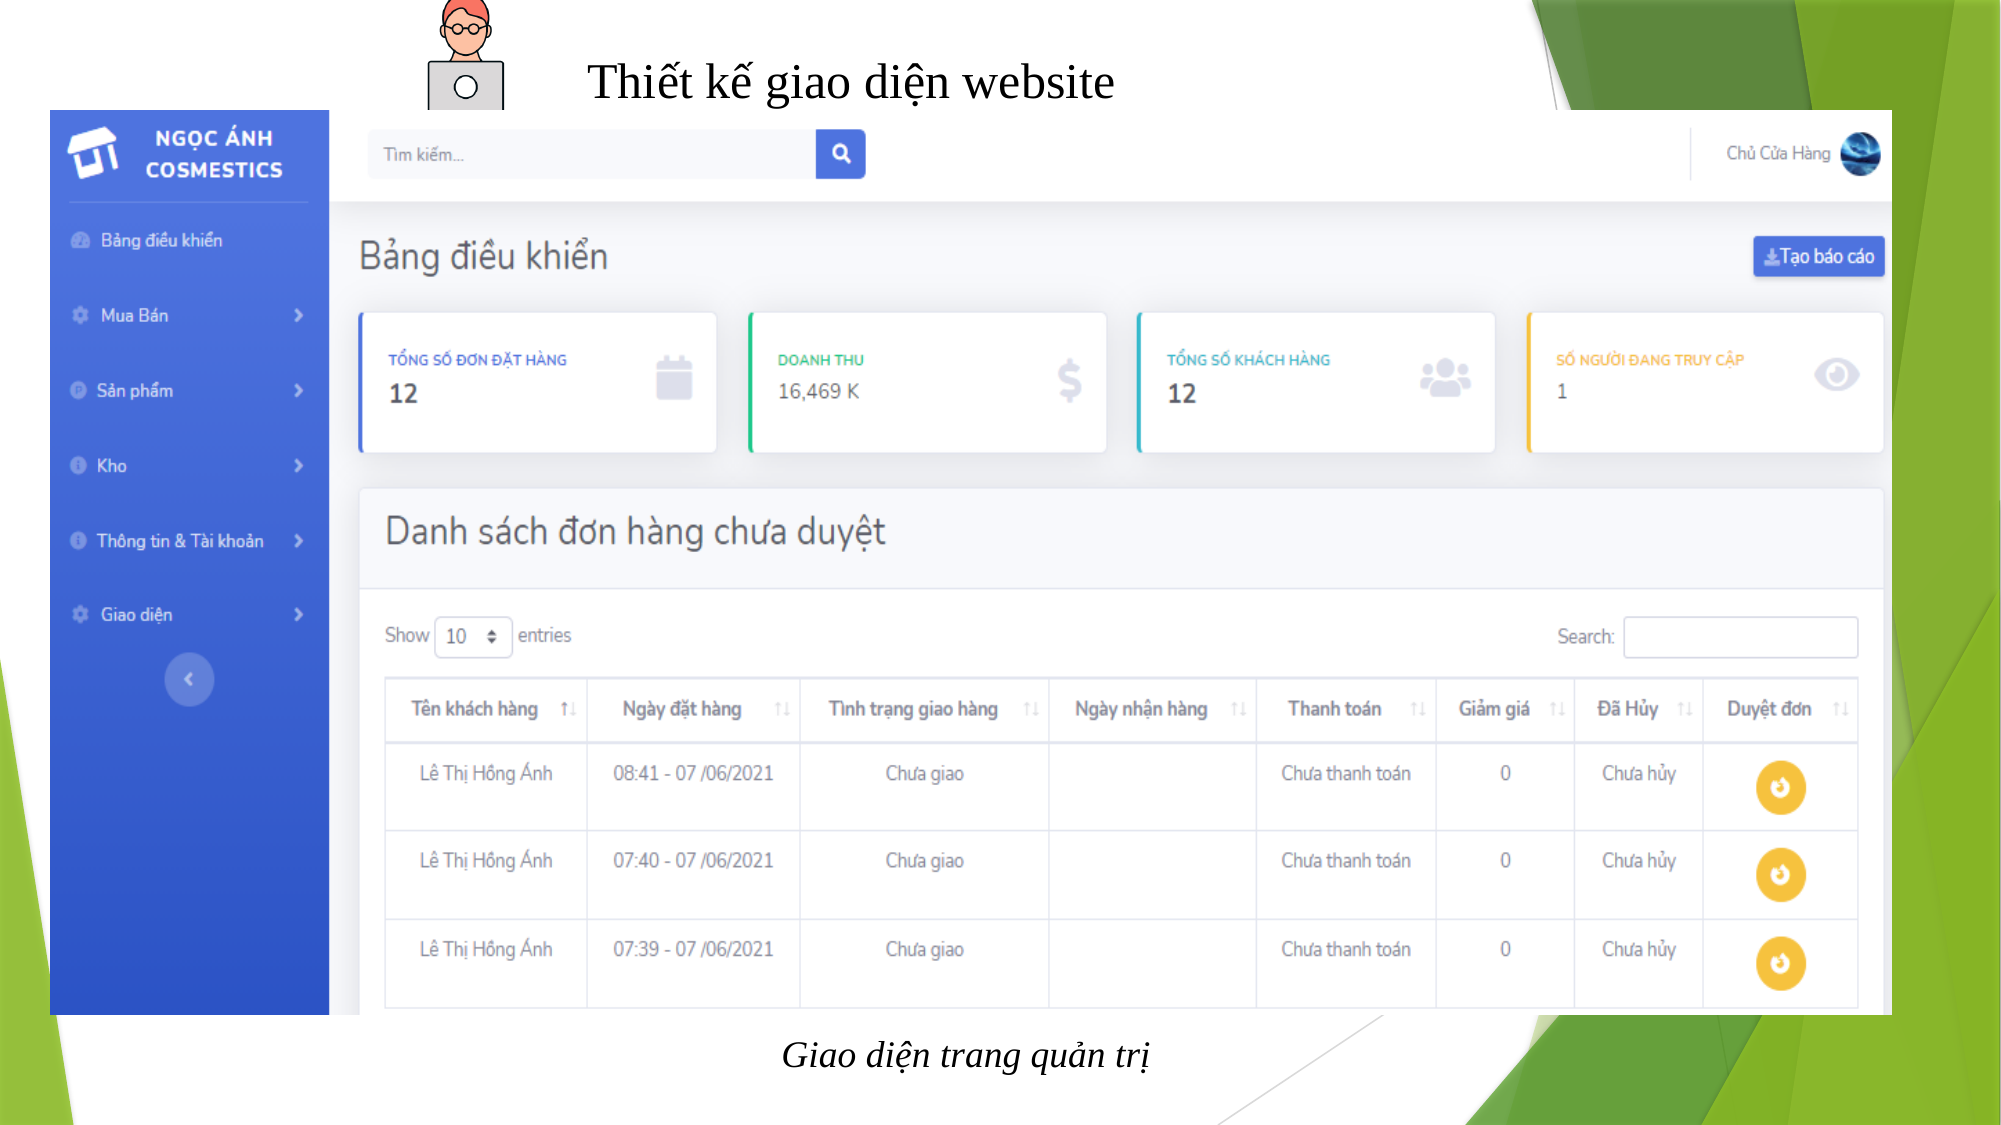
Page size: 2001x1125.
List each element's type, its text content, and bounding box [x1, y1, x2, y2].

picture [49, 0, 1892, 1015]
text_box Giao diện trang quản trị [147, 1026, 1785, 1083]
text_box Thiết kế giao diện website [572, 41, 1166, 107]
